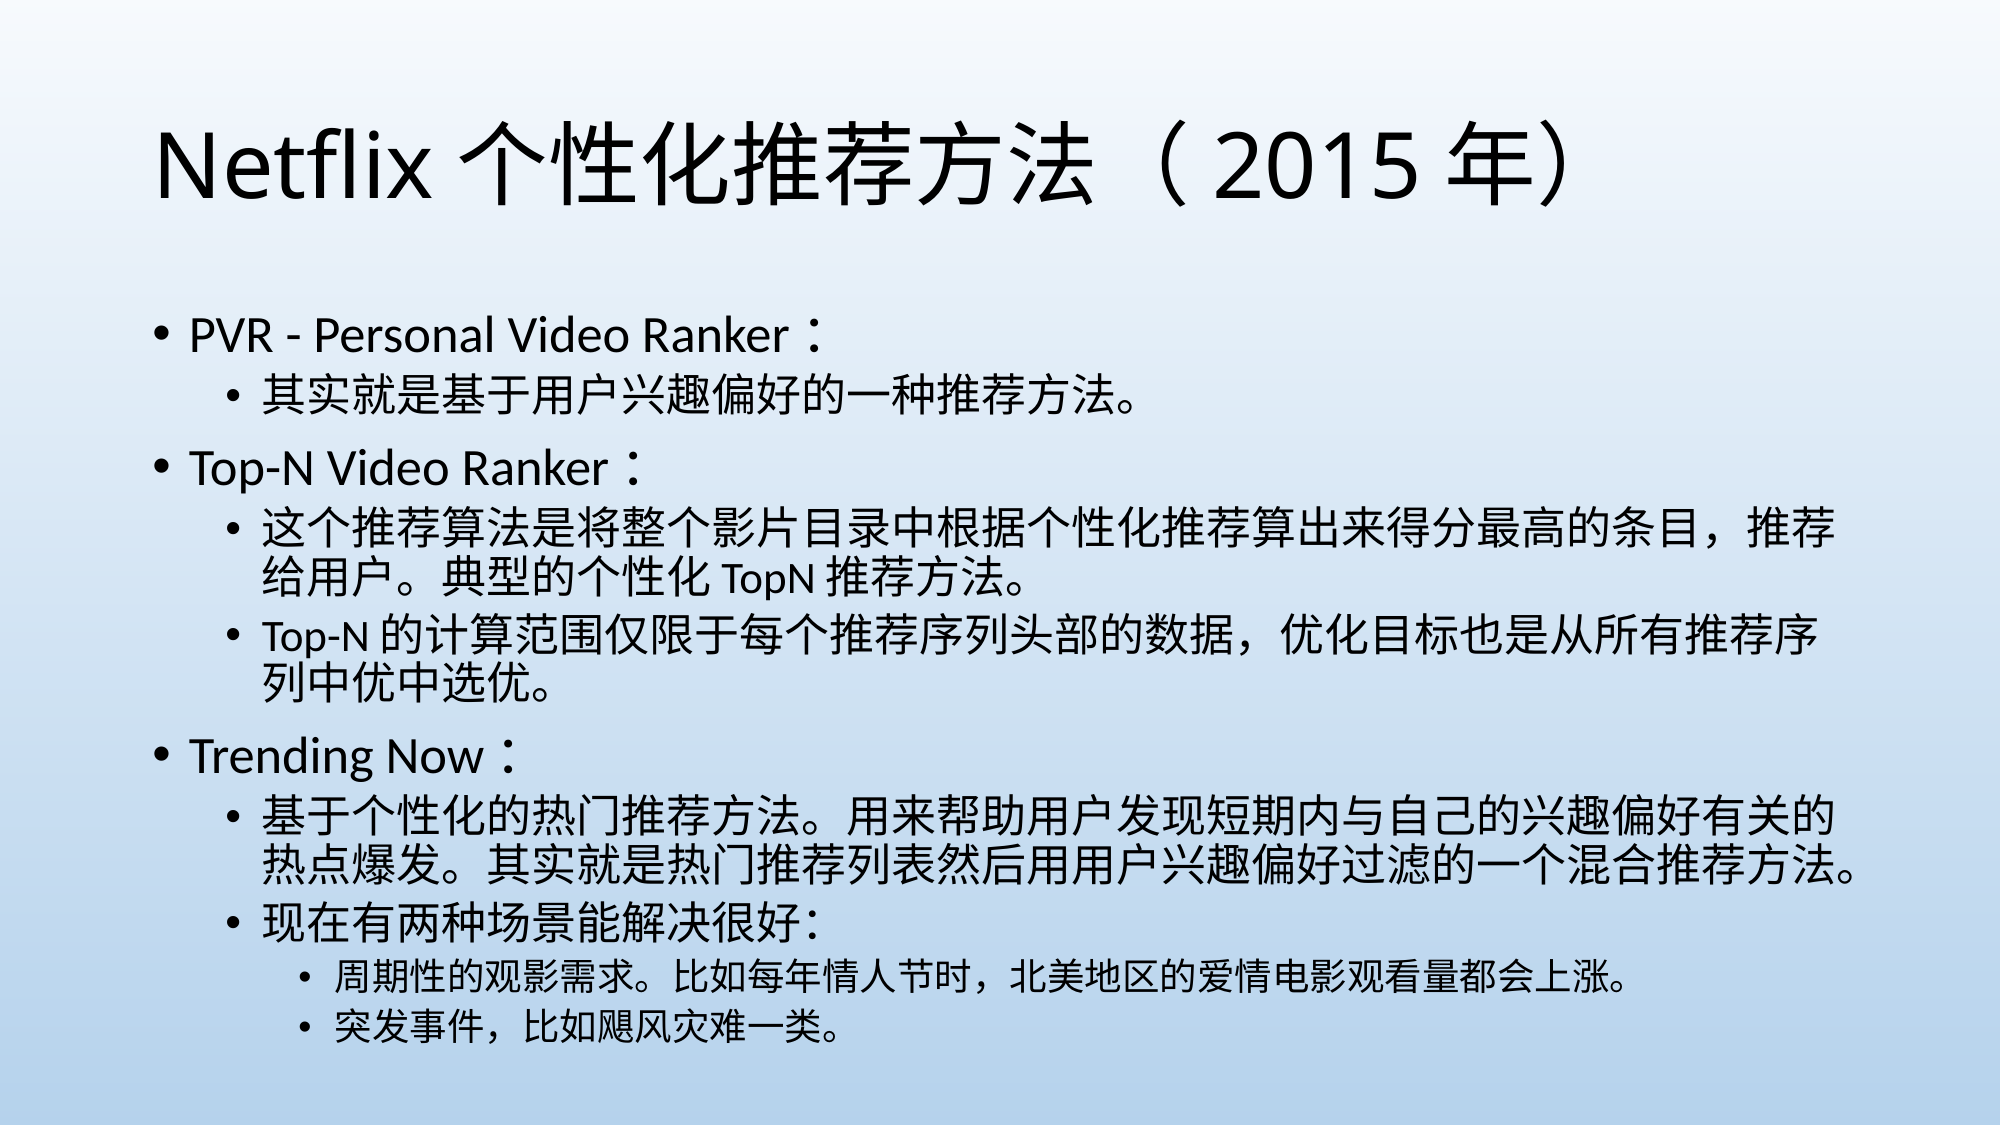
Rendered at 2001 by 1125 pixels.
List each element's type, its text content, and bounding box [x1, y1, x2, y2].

list PVR - Personal Video Ranker： 其实就是基于用户兴趣偏好的一种推荐方法。 Top-N Video Ranker： 这个推荐算法是将整个影片目录中根据个性化推荐算出来得分最高的条目，推荐给用户。典型的个性化TopN推荐方法。 Top-N的计算范围仅限于每个推荐序列头部的数据，优化目标也是从所有推荐序列中优中选优。 Trending Now： 基于个性化的热门推荐方法。用来帮助用户发现短期内与自己的兴趣偏好有关的热点爆发。其实就是热门推荐列表然后用用户兴趣偏好过滤的一个混合推荐方法。 现在有两种场景能解决很好： 周期性的观影需求。比如每年情人节时，北美地区的爱情电影观看量都会上涨。 突发事件，比如飓风灾难一类。 [137, 299, 1863, 1087]
title Netflix个性化推荐方法（2015年） [137, 59, 1863, 278]
